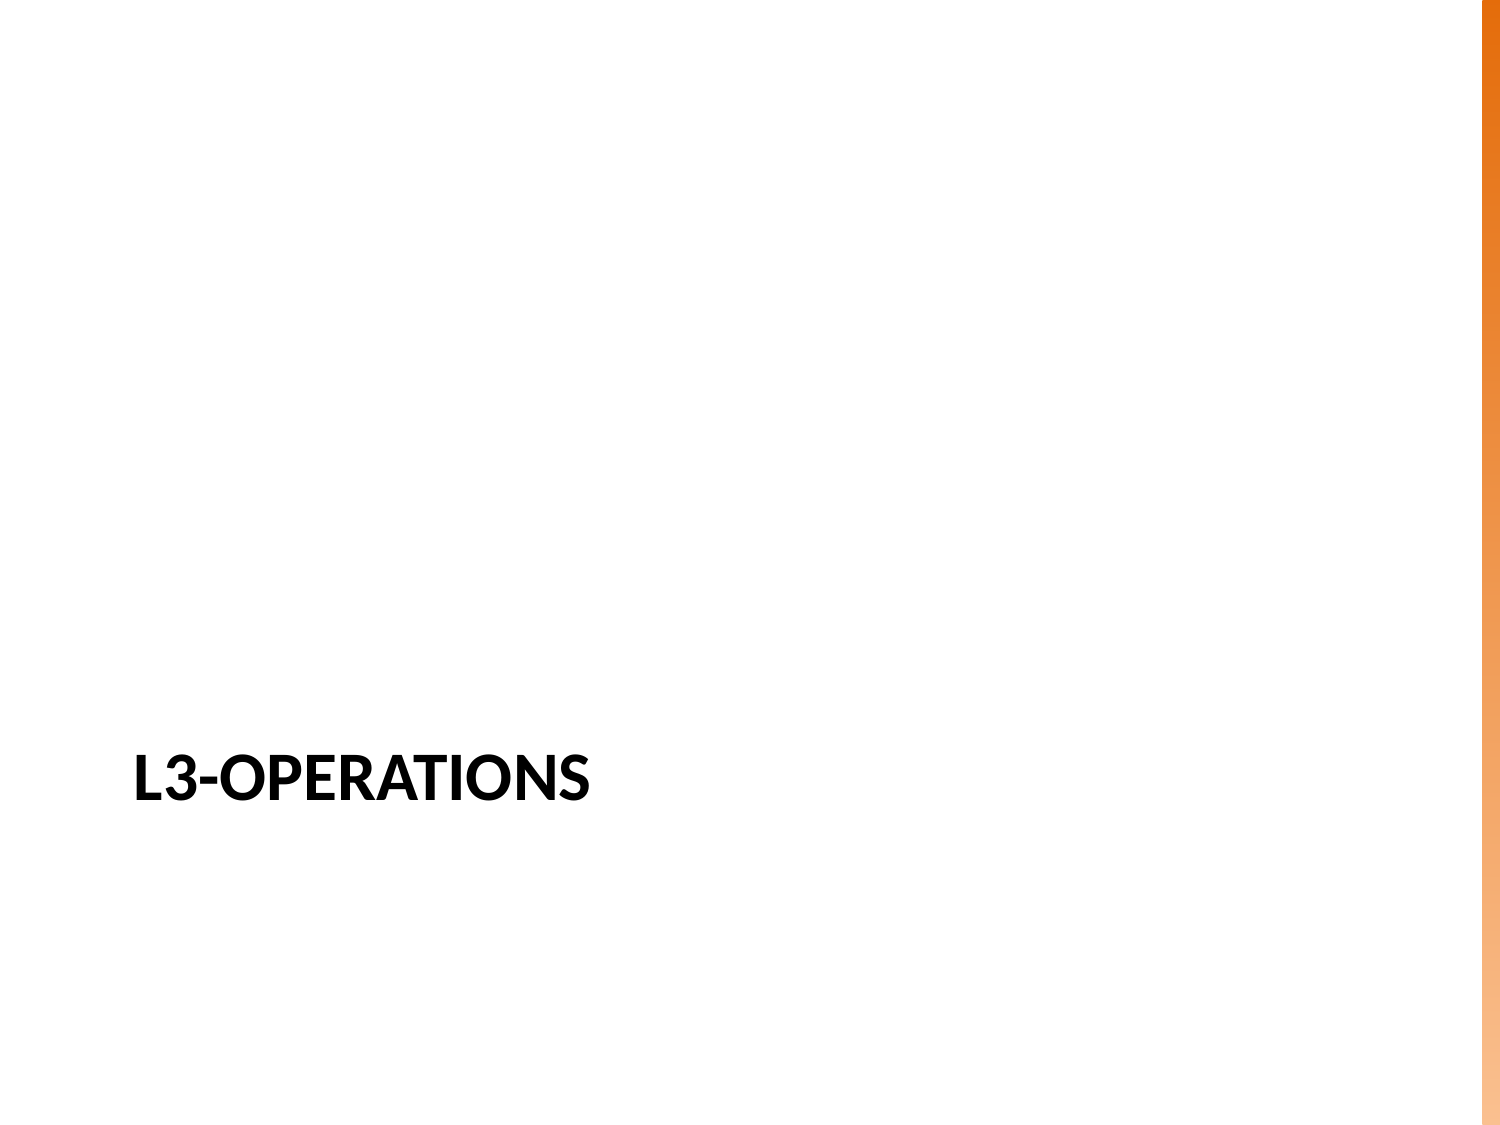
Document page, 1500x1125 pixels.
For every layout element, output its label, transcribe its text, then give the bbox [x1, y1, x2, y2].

title L3-Operations [118, 722, 1394, 947]
